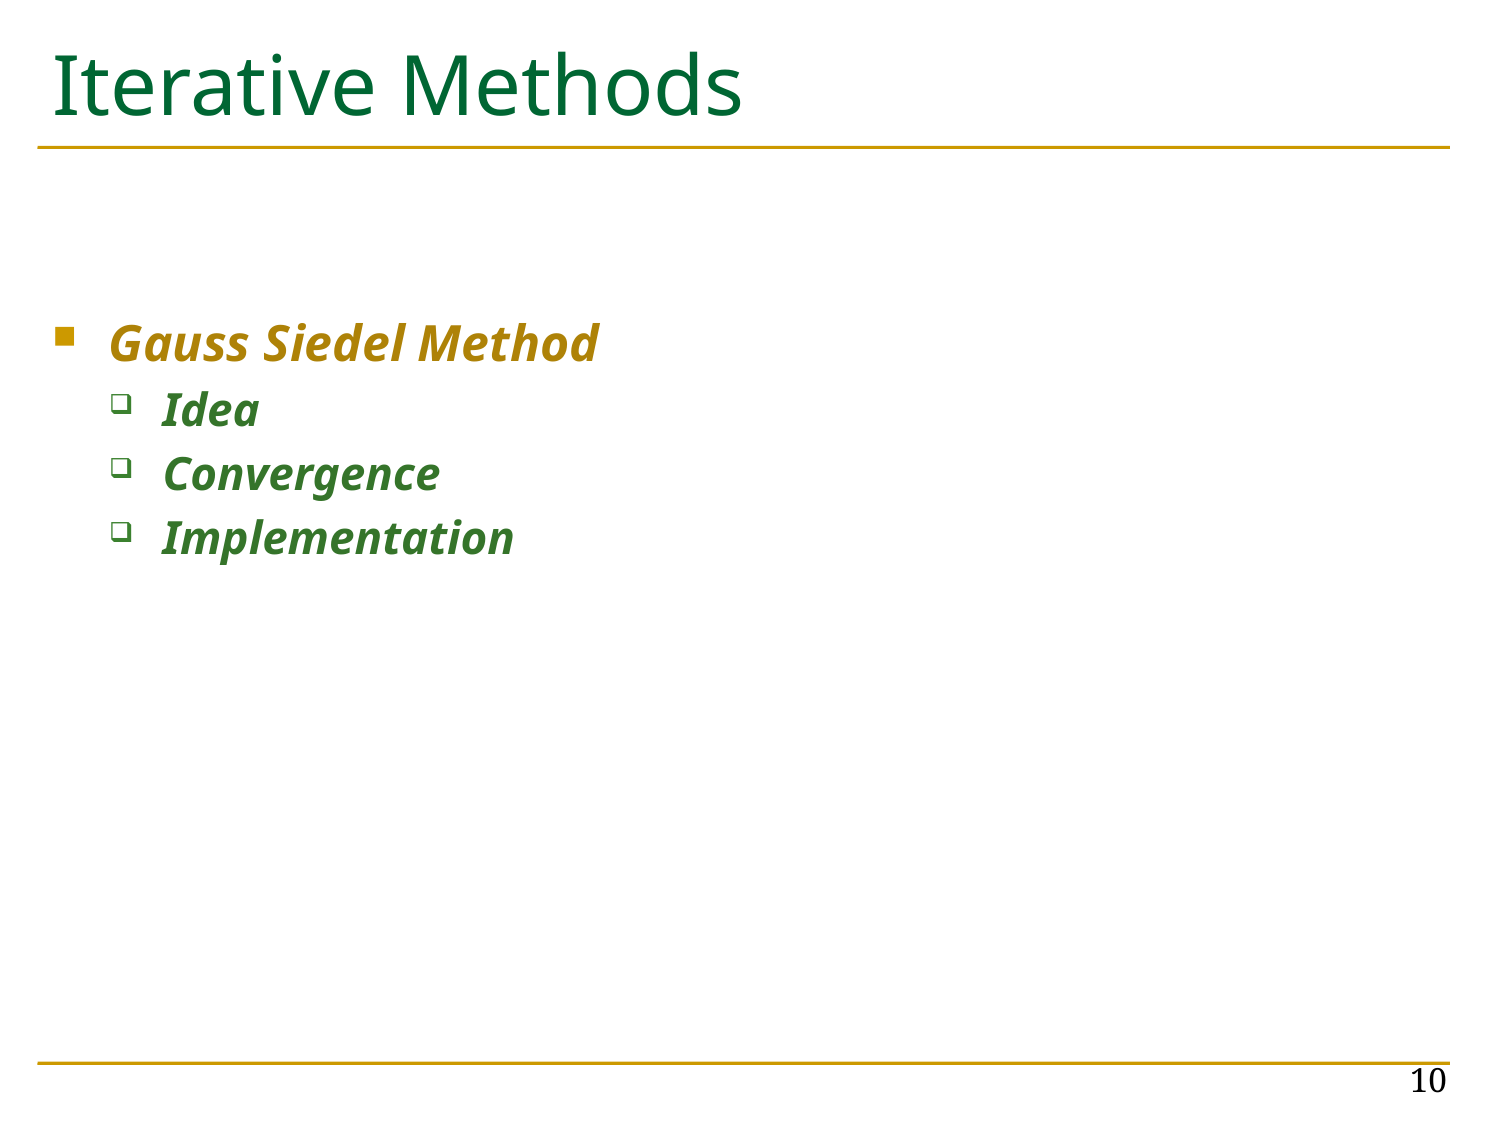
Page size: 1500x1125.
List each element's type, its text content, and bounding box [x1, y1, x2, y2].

slide_number 10 [1111, 1036, 1462, 1112]
title Iterative Methods [37, 24, 1450, 163]
list Gauss Siedel Method Idea Convergence Implementation [37, 163, 1450, 1016]
